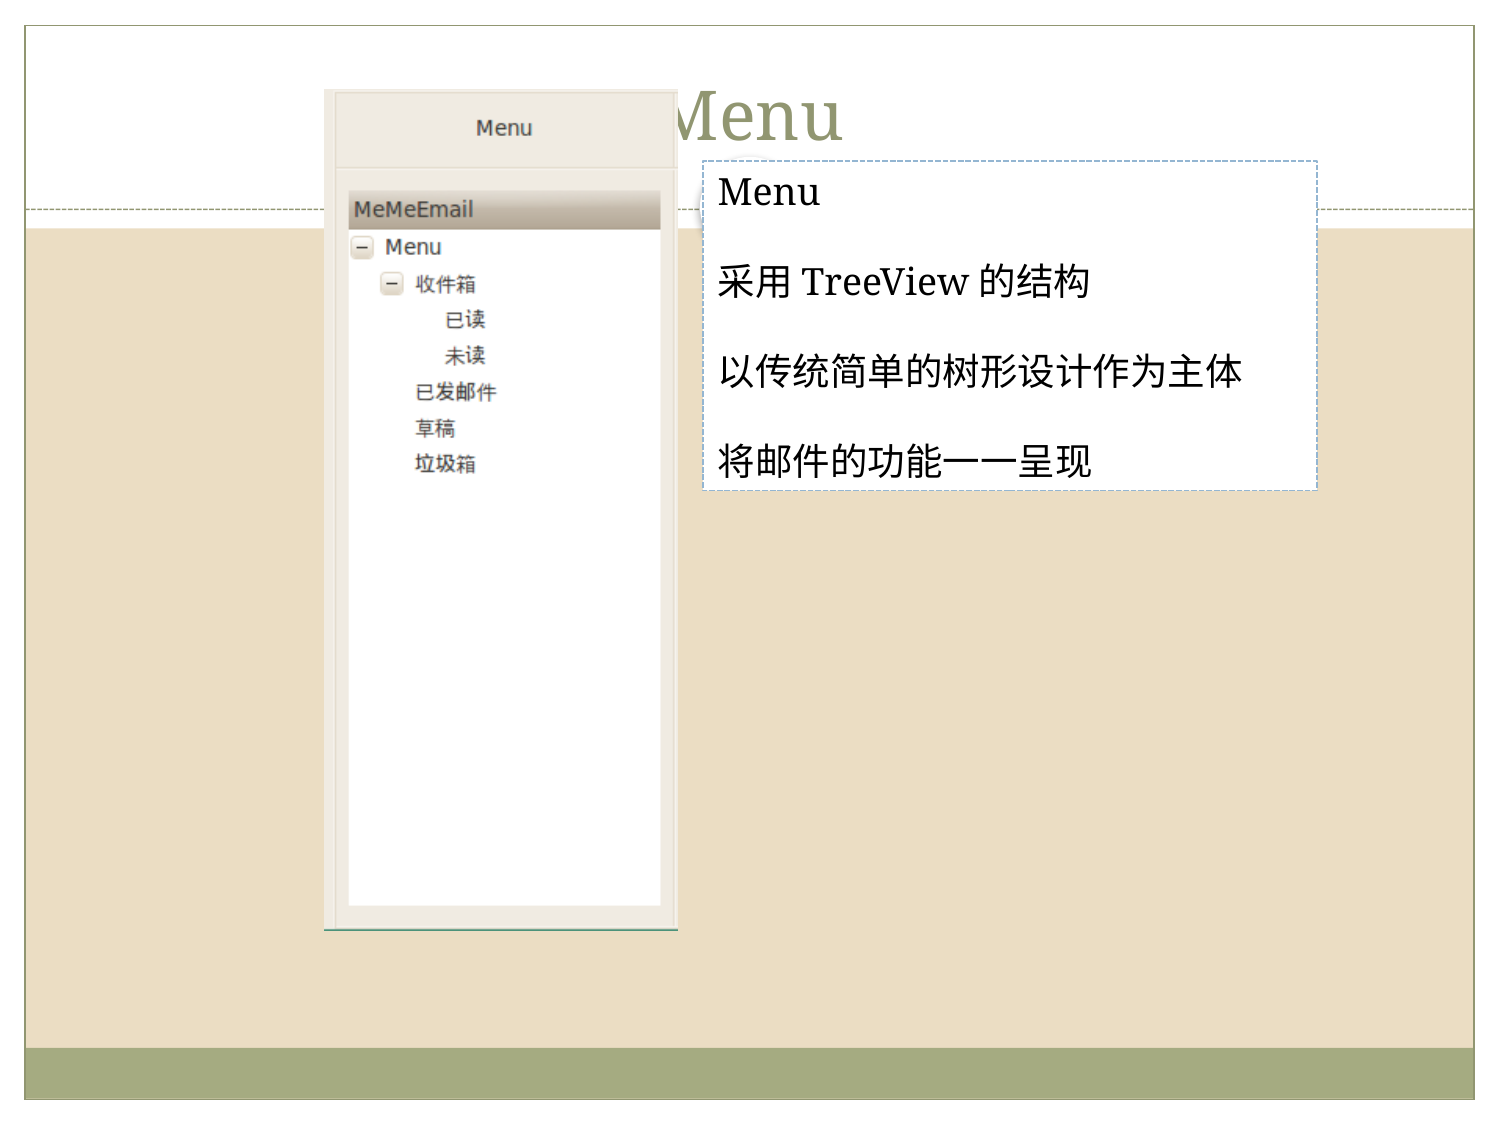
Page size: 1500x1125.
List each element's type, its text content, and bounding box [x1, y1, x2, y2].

text_box Menu 采用TreeView的结构 以传统简单的树形设计作为主体 将邮件的功能一一呈现 [702, 160, 1318, 491]
title Menu [49, 37, 1450, 162]
picture [324, 89, 679, 931]
